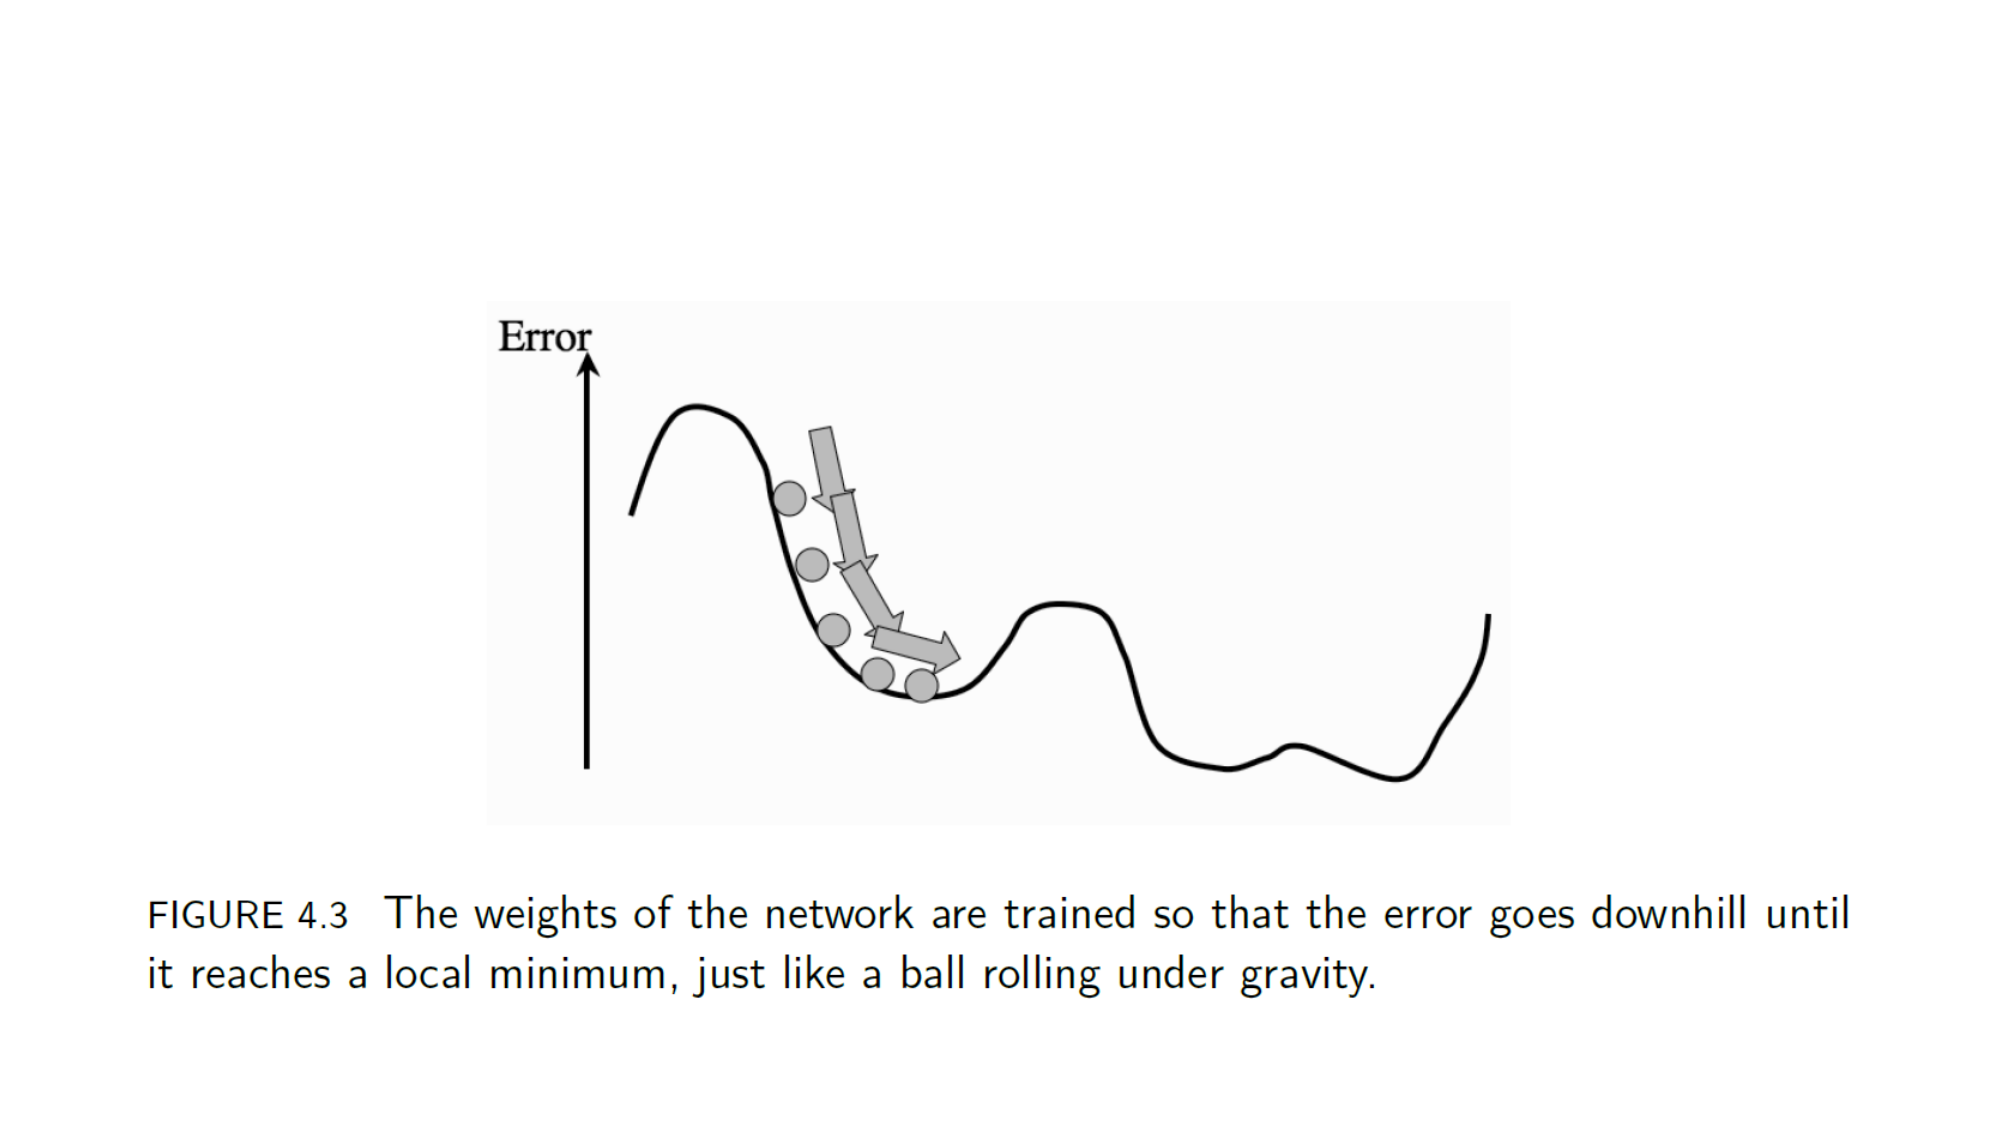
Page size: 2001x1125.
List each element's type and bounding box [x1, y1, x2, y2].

list [137, 301, 1863, 1011]
